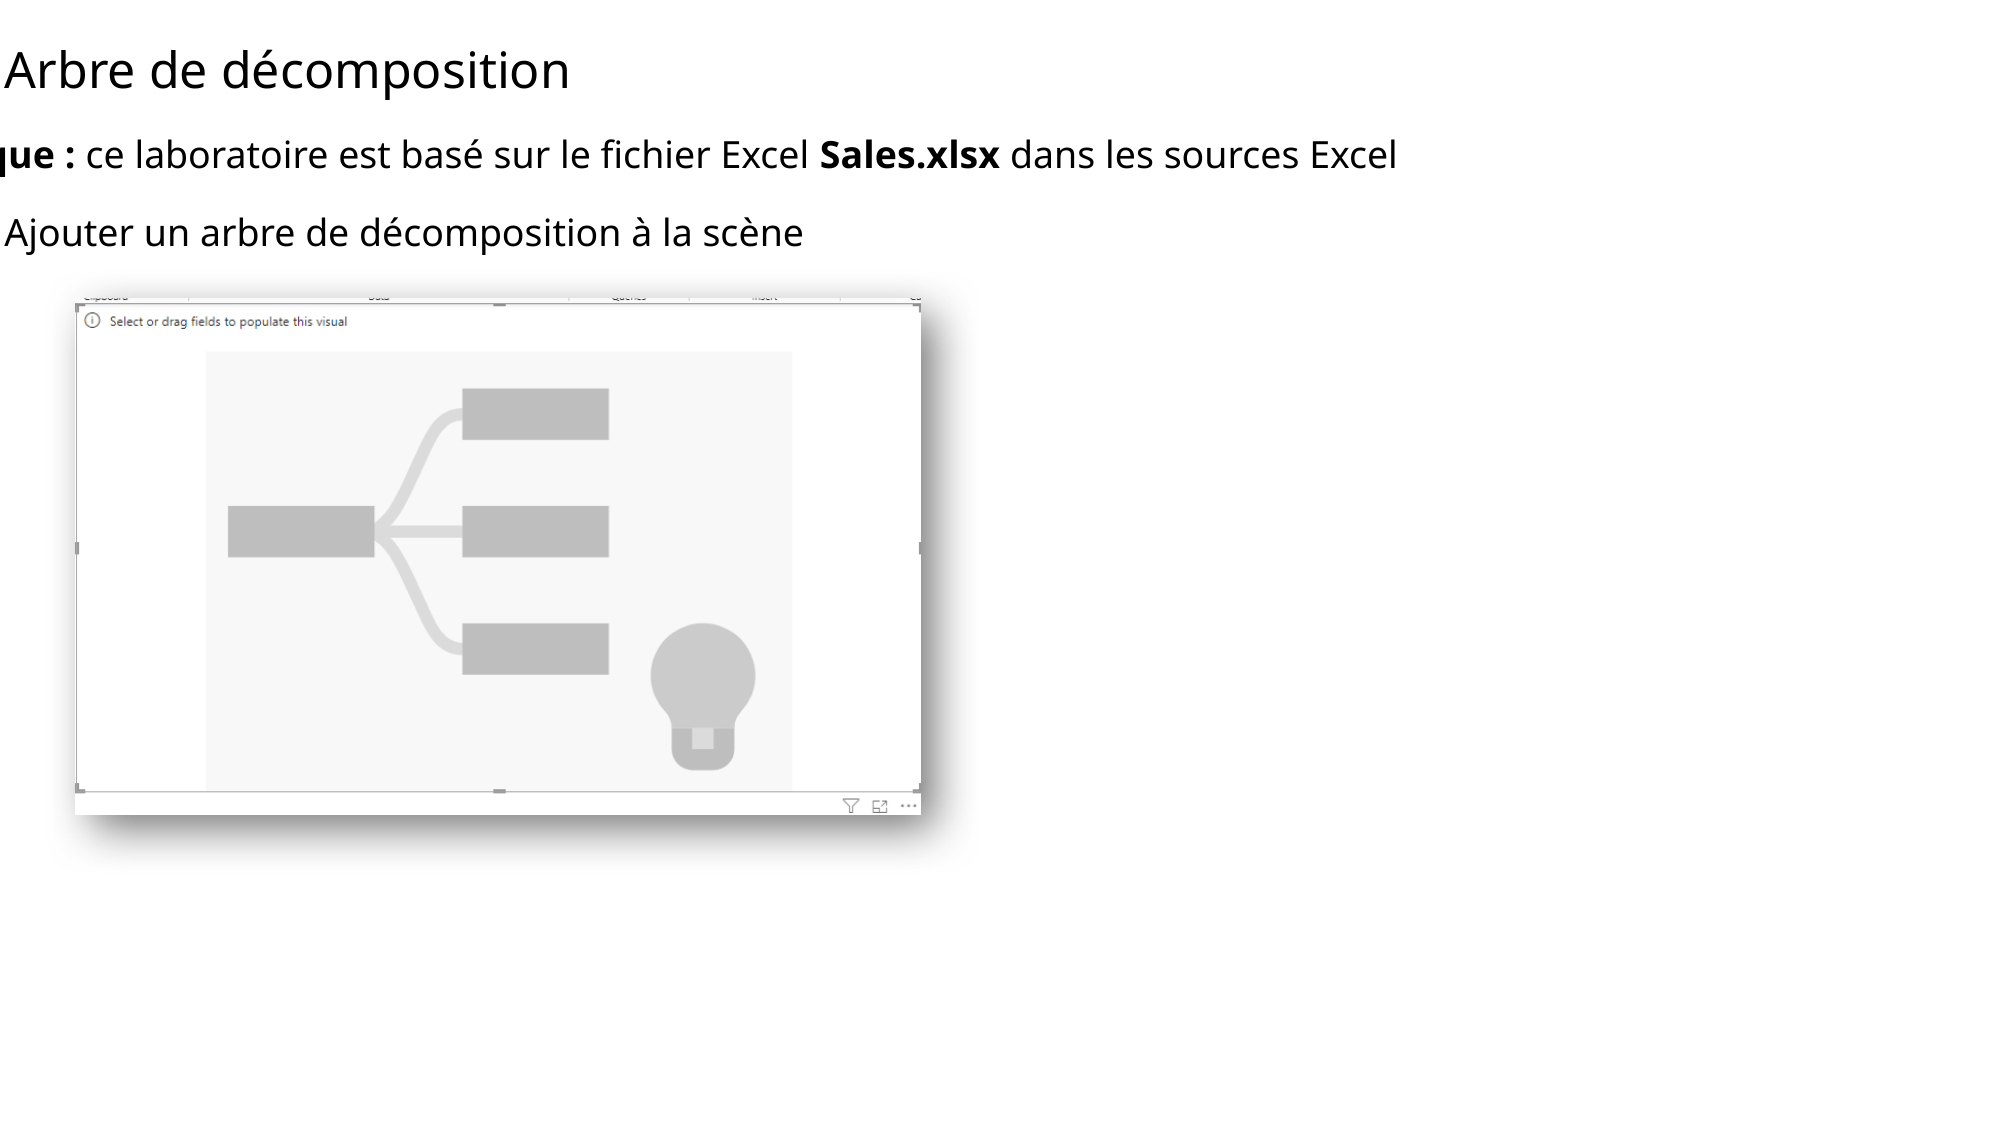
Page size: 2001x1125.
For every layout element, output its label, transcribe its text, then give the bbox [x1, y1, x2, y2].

text_box Ajouter un arbre de décomposition à la scène [0, 201, 820, 262]
text_box Remarque : ce laboratoire est basé sur le fichier Excel Sales.xlsx dans les sources Excel [0, 124, 1414, 184]
text_box Arbre de décomposition [0, 31, 587, 107]
picture [75, 298, 921, 815]
